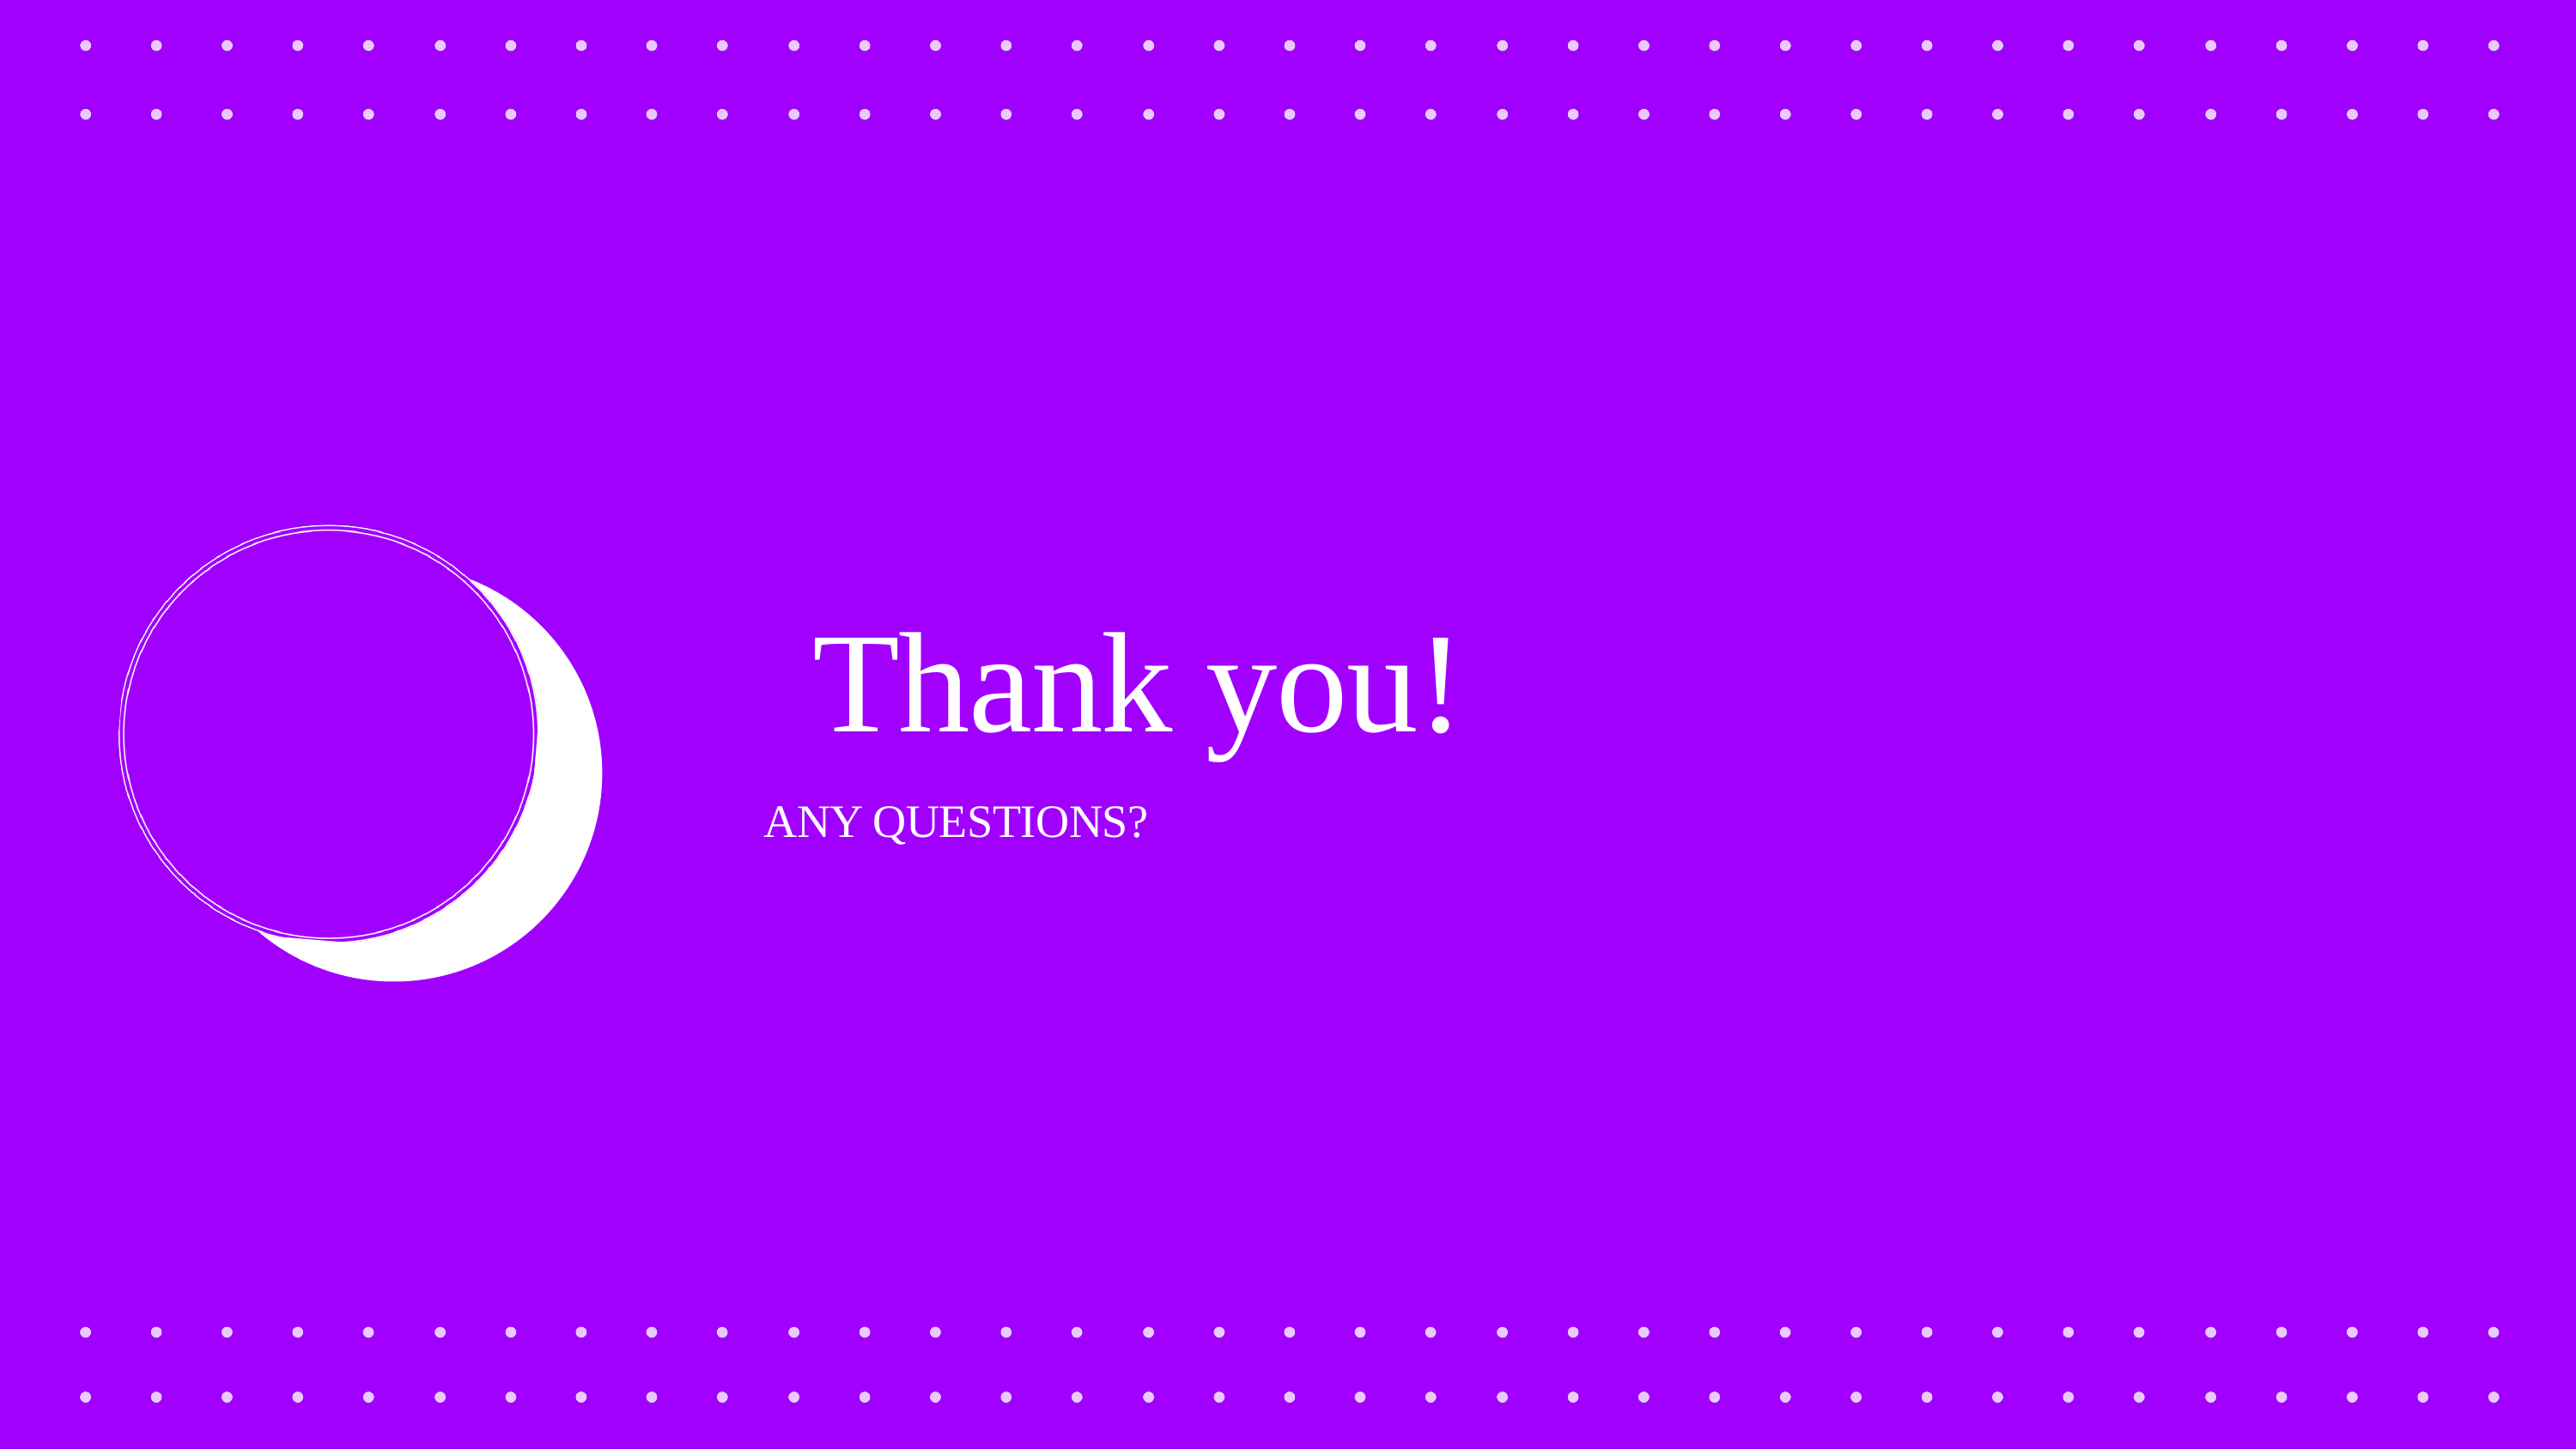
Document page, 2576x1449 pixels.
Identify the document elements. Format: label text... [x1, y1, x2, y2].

text_box Thank you! [657, 588, 1465, 761]
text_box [102, 506, 603, 982]
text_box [72, 1322, 2504, 1449]
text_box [72, 0, 2504, 124]
text_box ANY QUESTIONS? [763, 781, 1522, 847]
